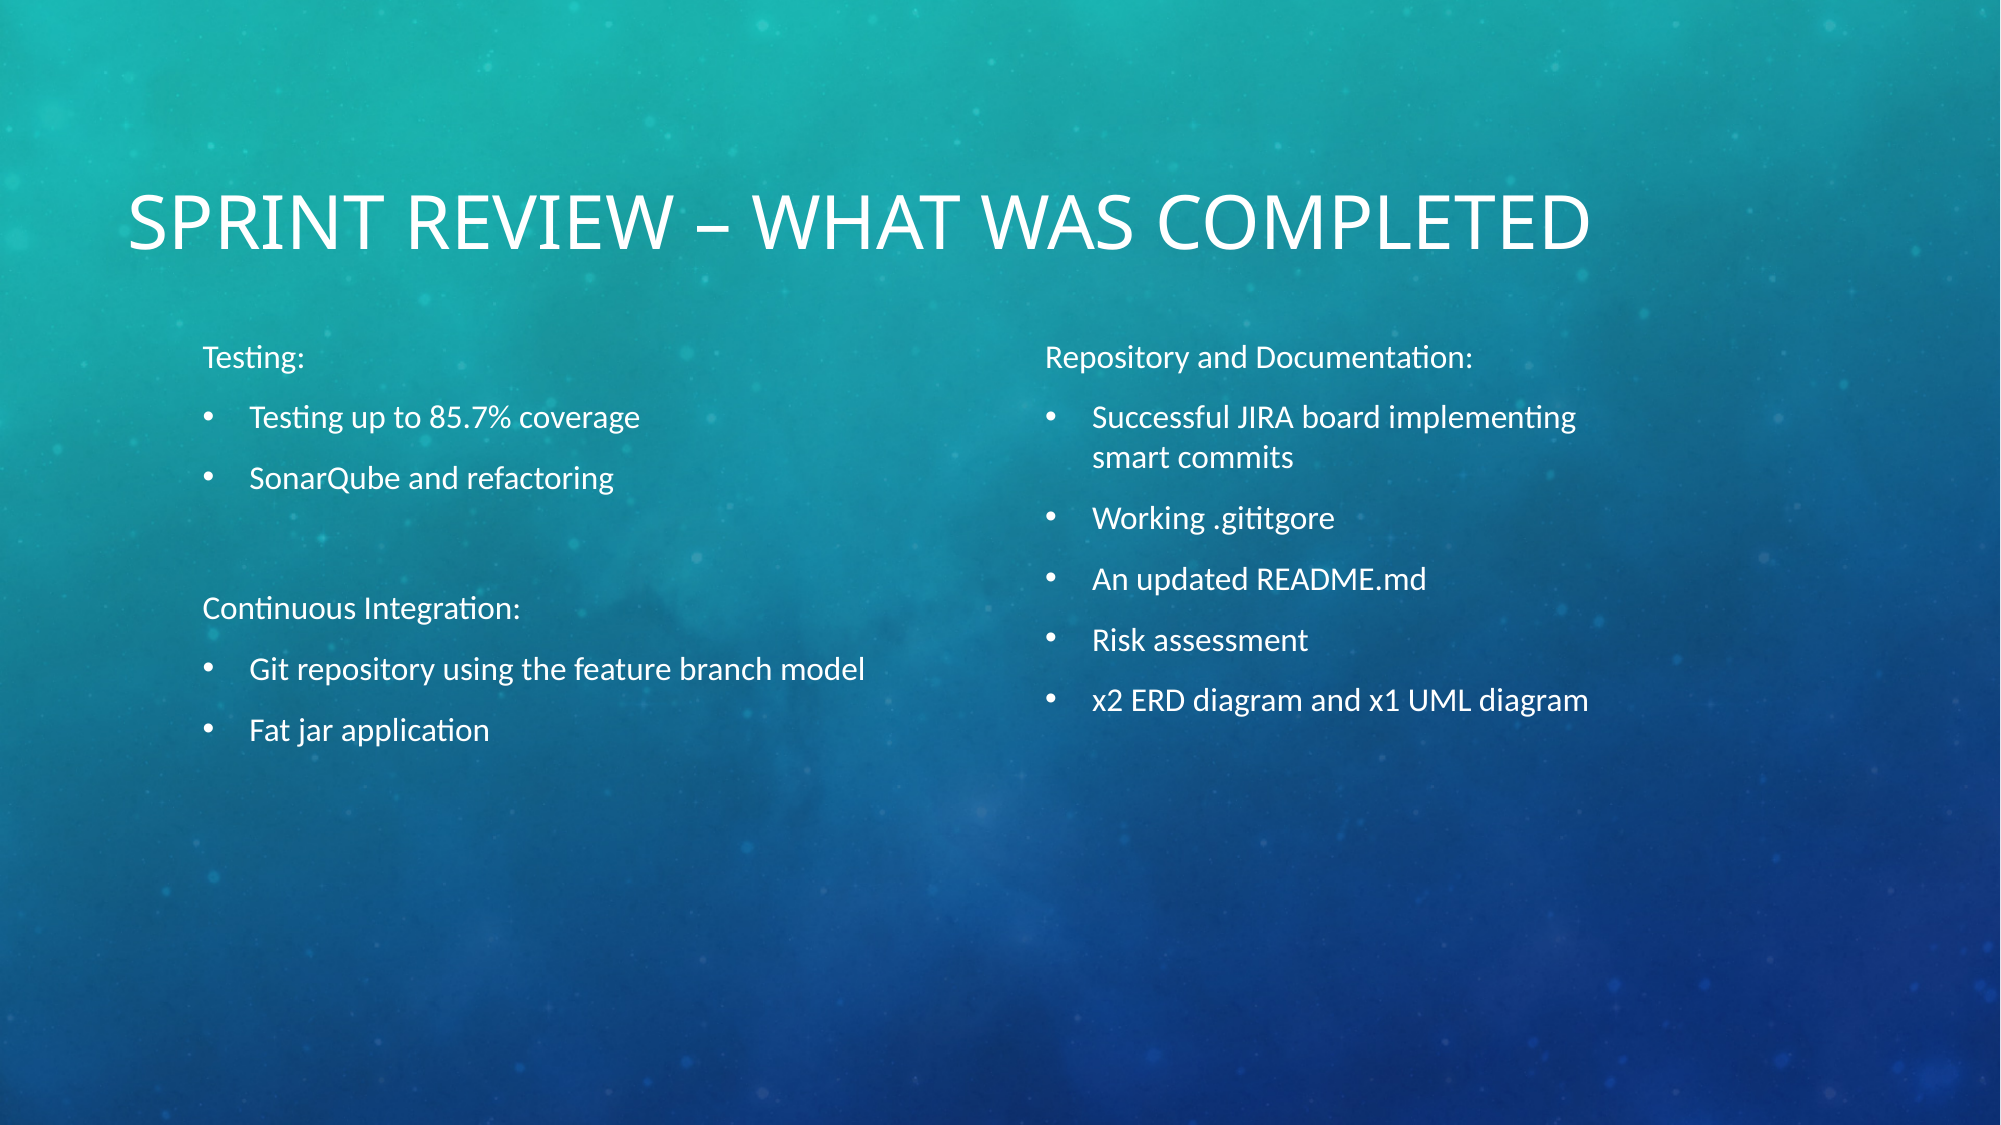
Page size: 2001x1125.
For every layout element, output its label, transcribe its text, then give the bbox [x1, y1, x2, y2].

picture [0, 0, 2001, 1125]
list Testing: Testing up to 85.7% coverage SonarQube and refactoring Continuous Integration: Git repository using the feature branch model Fat jar application [112, 327, 933, 950]
title Sprint review – what was completed [112, 99, 1775, 339]
list Repository and Documentation: Successful JIRA board implementing smart commits Working .gititgore An updated README.md Risk assessment x2 ERD diagram and x1 UML diagram [955, 327, 1774, 950]
